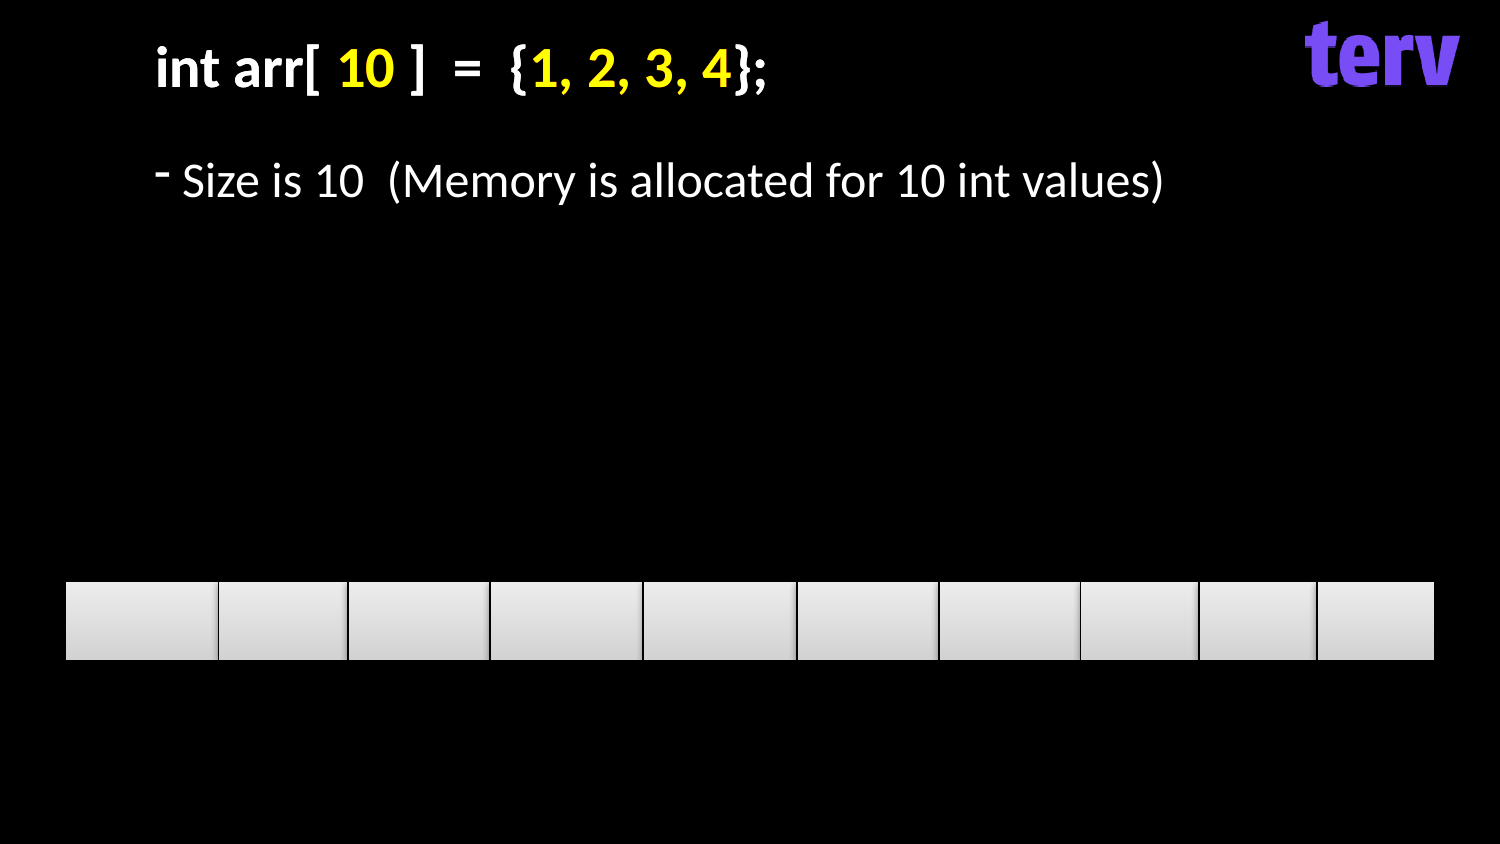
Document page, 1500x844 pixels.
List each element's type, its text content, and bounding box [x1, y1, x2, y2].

text_box [643, 581, 793, 662]
text_box int arr[ 10 ] = {1, 2, 3, 4}; [140, 21, 797, 107]
text_box [1316, 581, 1436, 662]
text_box Size is 10 (Memory is allocated for 10 int values) [139, 110, 1181, 306]
text_box [489, 581, 640, 662]
text_box [348, 581, 486, 662]
text_box [64, 581, 215, 662]
text_box [1198, 581, 1313, 662]
text_box [938, 581, 1077, 662]
text_box [796, 581, 935, 662]
text_box [218, 581, 344, 662]
text_box [1080, 581, 1196, 662]
picture [1305, 0, 1500, 87]
